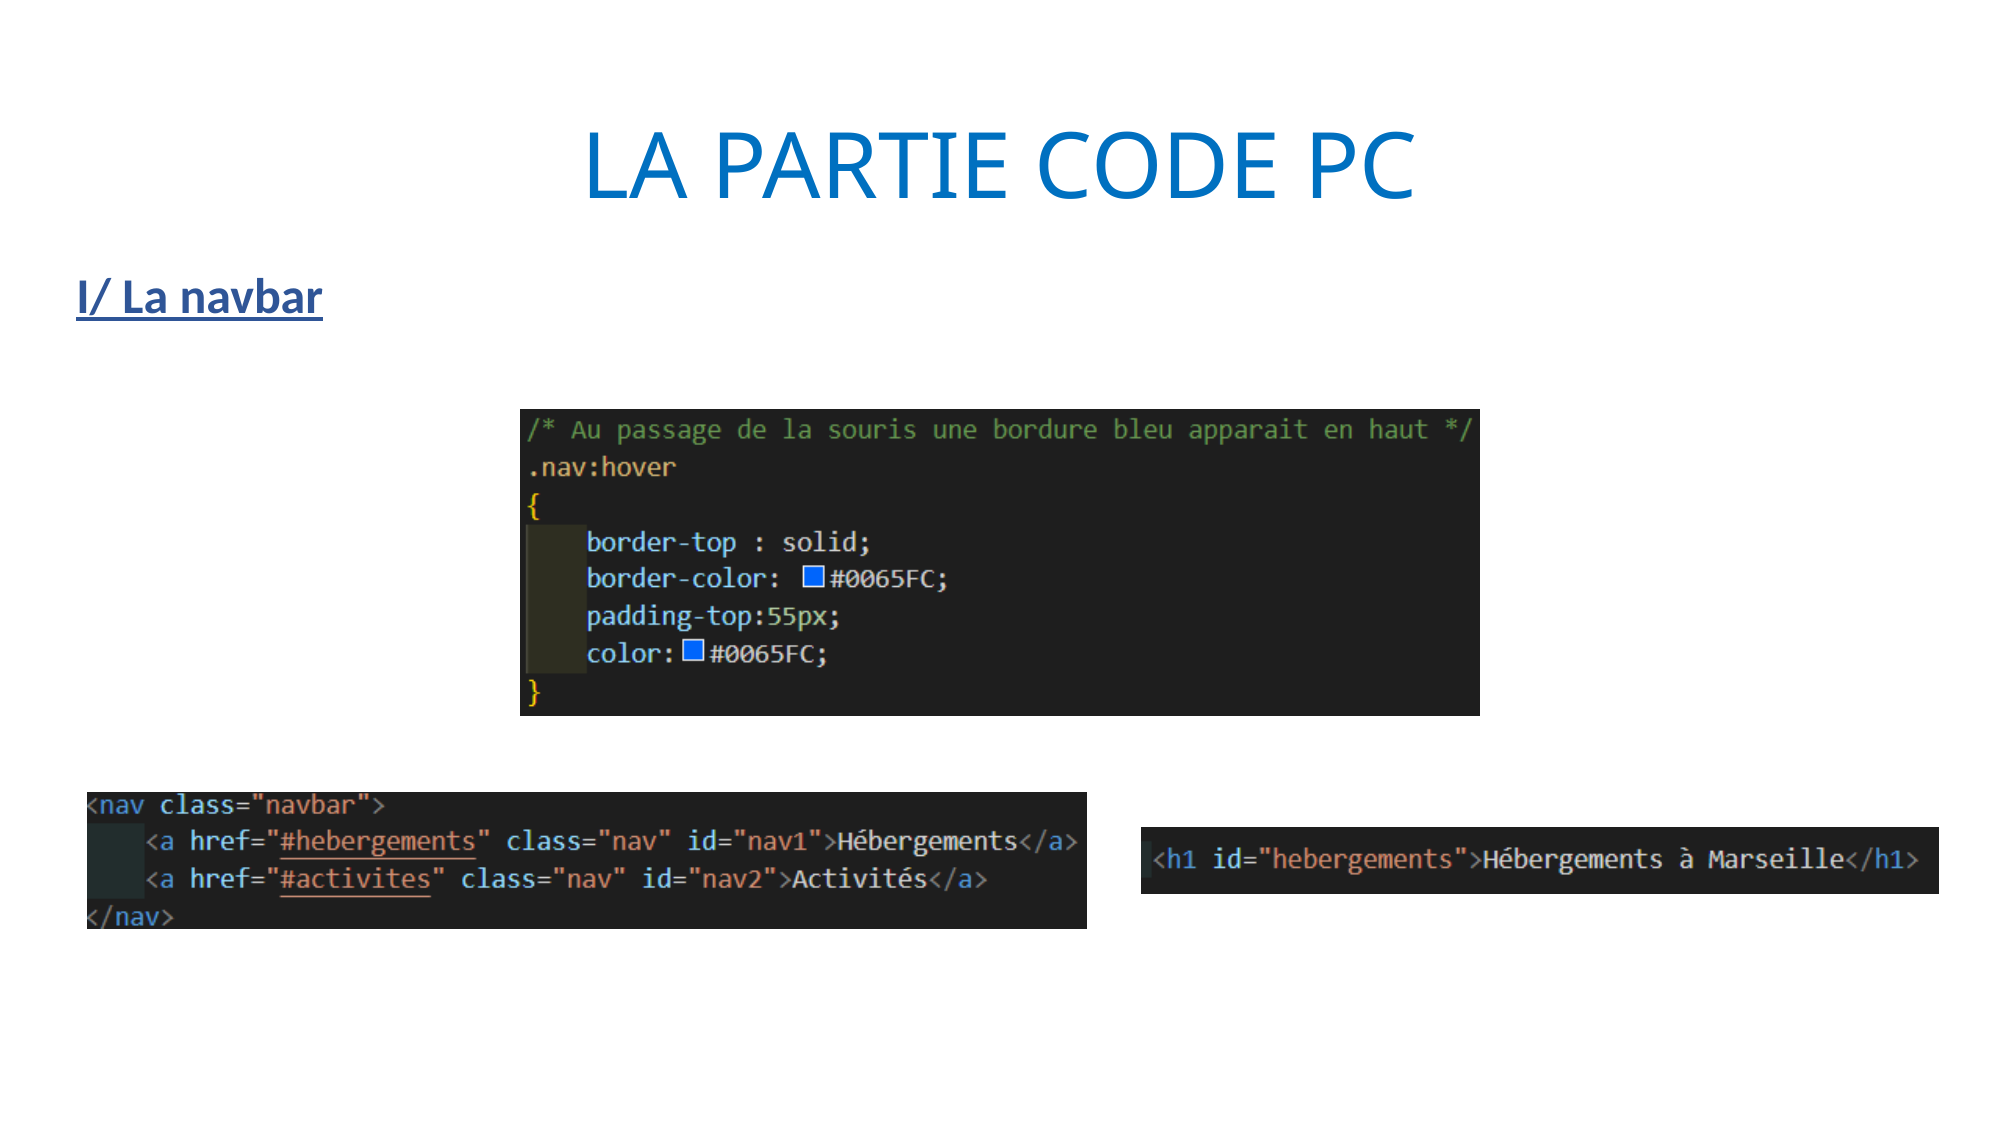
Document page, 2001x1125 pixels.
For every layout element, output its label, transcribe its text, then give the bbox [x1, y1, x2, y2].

picture [1141, 827, 1939, 894]
picture [520, 409, 1480, 716]
picture [87, 792, 1087, 929]
title LA PARTIE CODE PC [137, 59, 1863, 278]
text_box I/ La navbar [61, 256, 429, 332]
